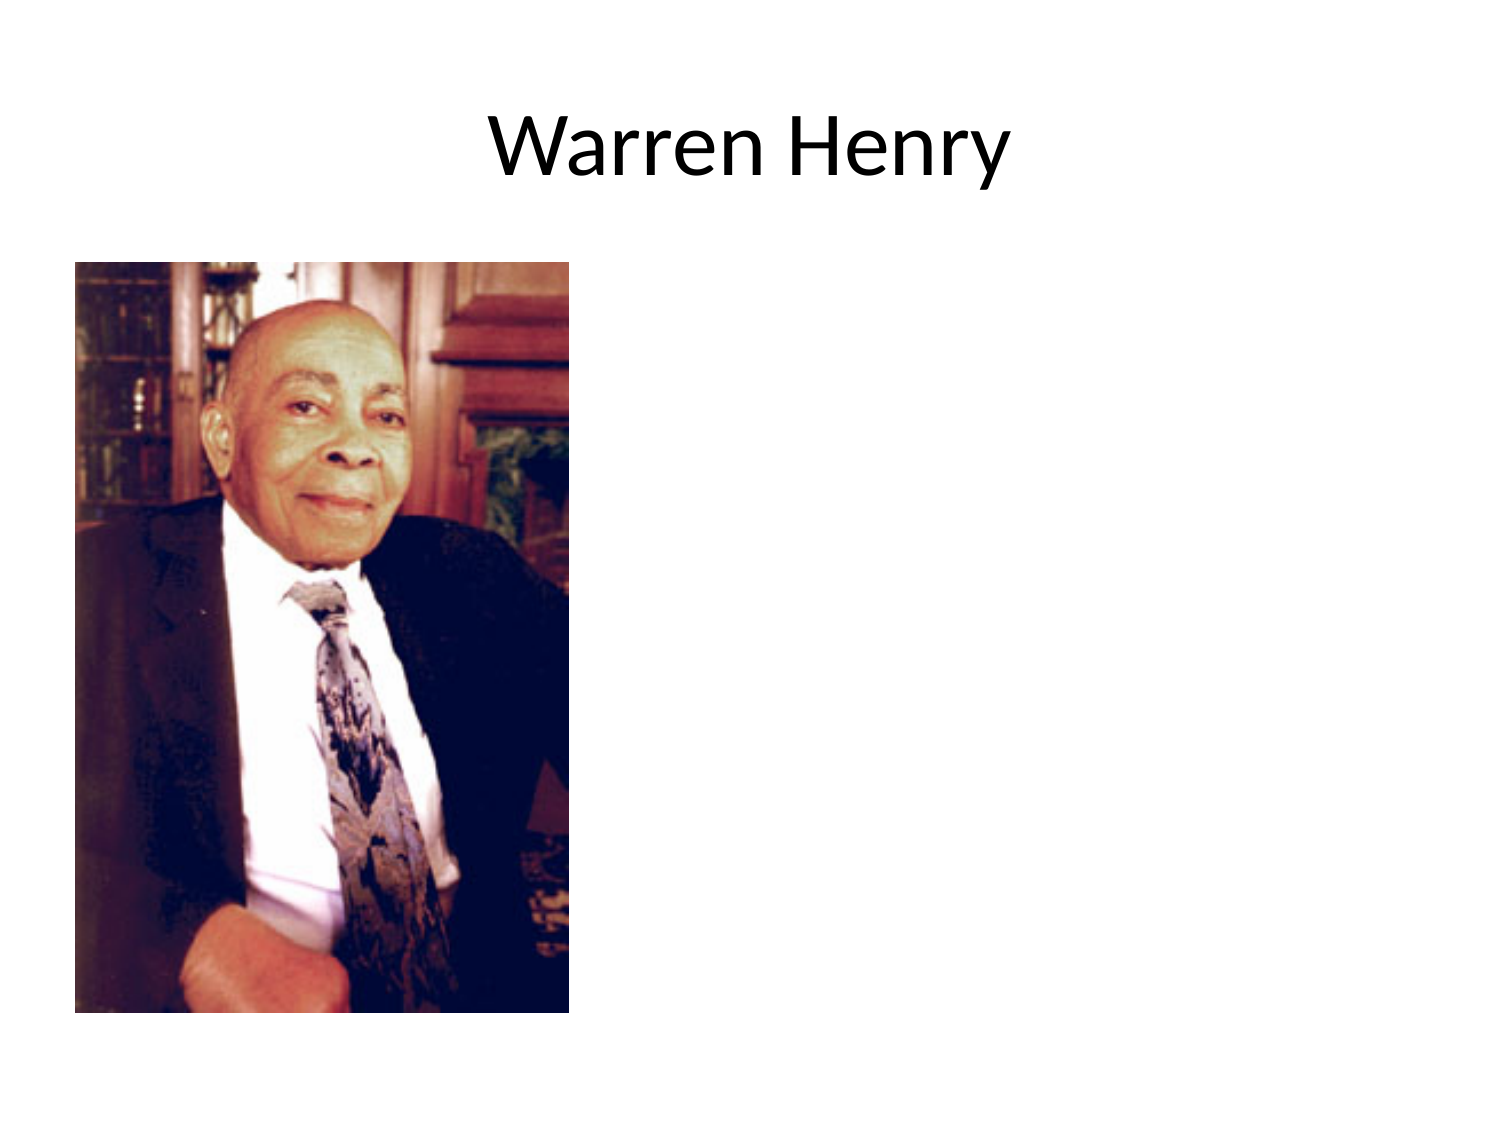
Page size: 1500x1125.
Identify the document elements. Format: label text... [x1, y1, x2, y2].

title Warren Henry [75, 45, 1425, 233]
picture [74, 262, 570, 1013]
